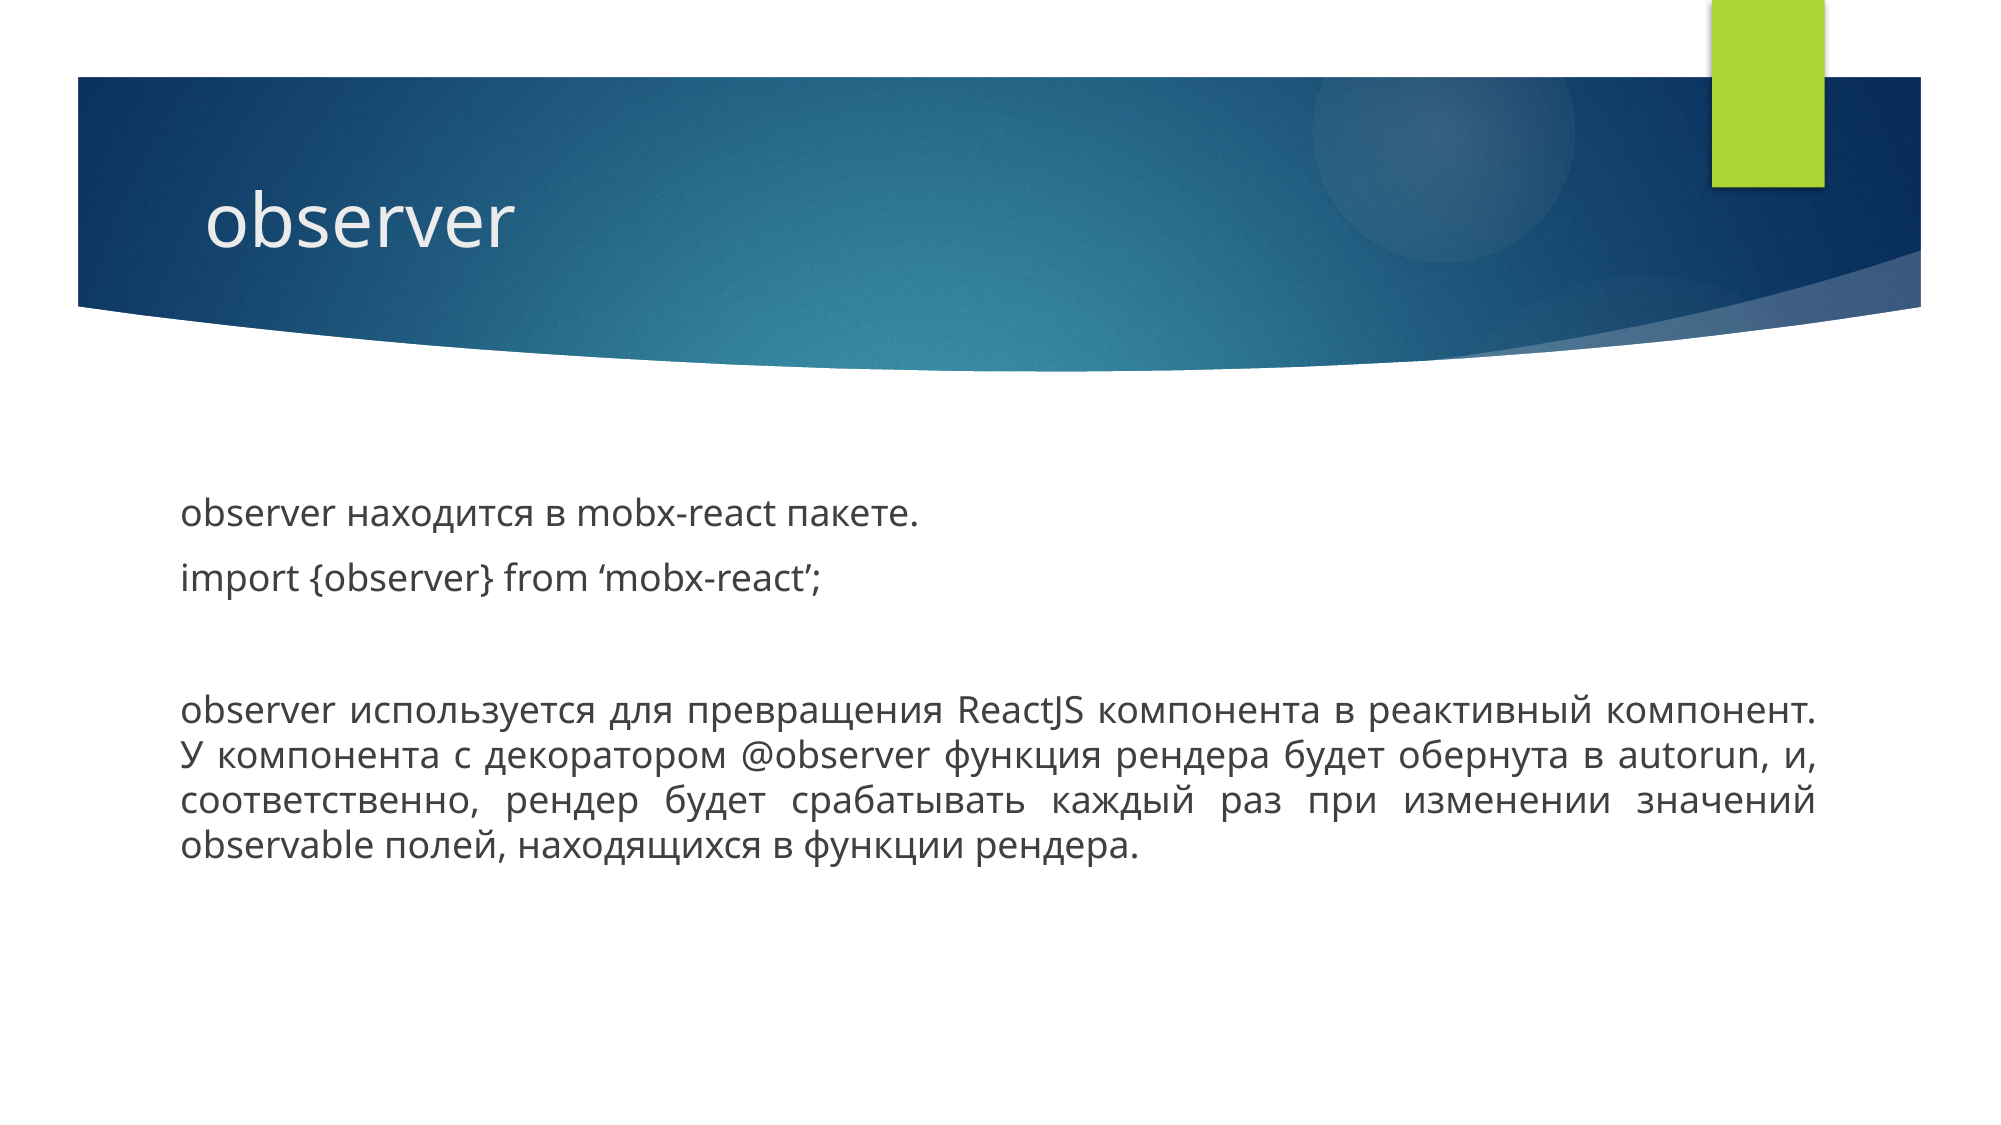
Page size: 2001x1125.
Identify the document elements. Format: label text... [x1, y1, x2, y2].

list observer находится в mobx-react пакете. import {observer} from ‘mobx-react’; observer используется для превращения ReactJS компонента в реактивный компонент. У компонента с декоратором @observer функция рендера будет обернута в autorun, и, соответственно, рендер будет срабатывать каждый раз при изменении значений observable полей, находящихся в функции рендера. [165, 481, 1833, 1042]
title observer [189, 159, 1627, 276]
